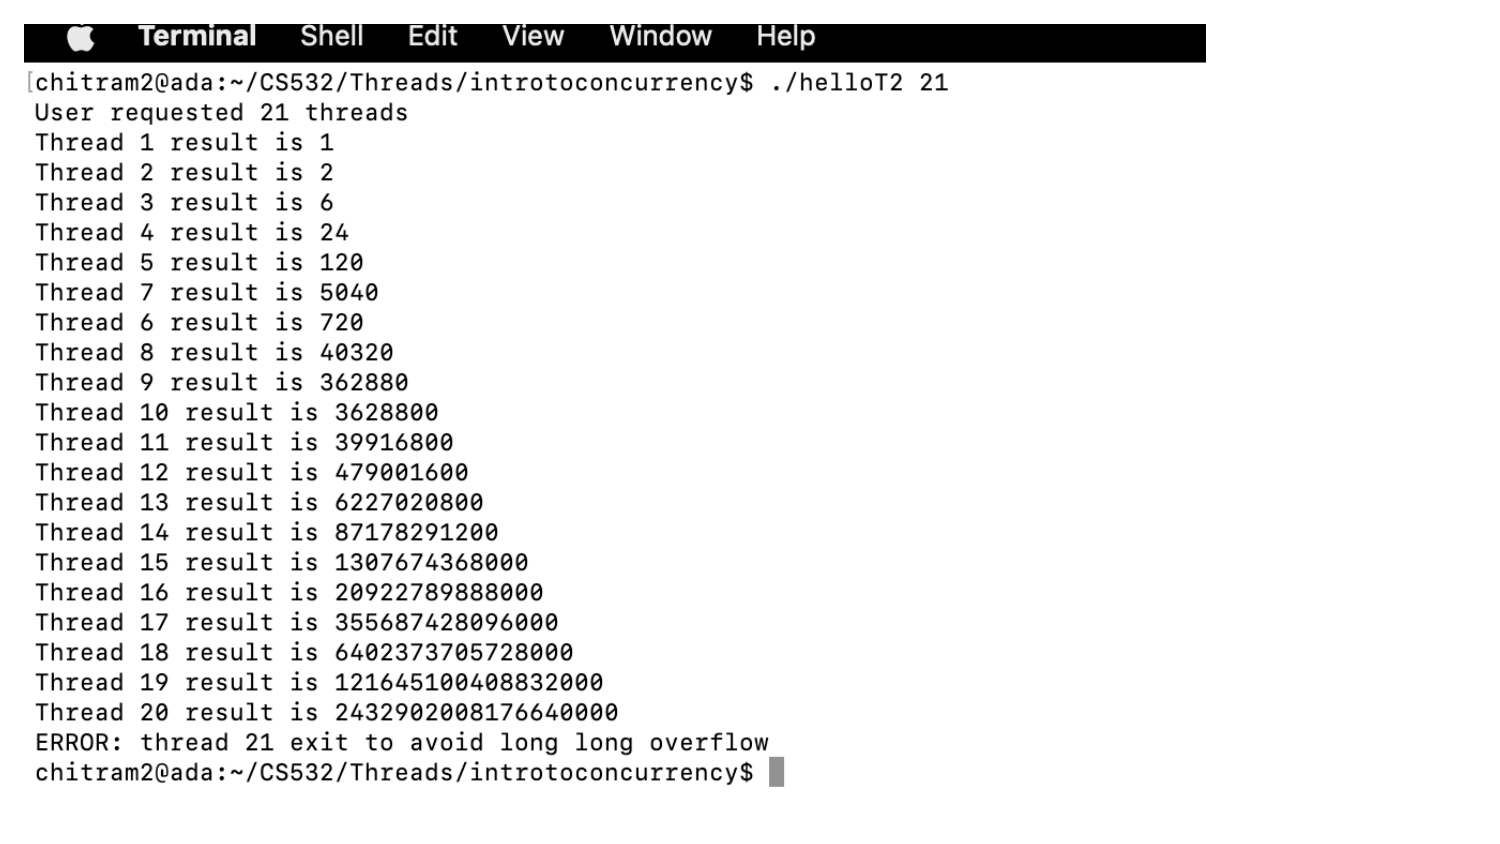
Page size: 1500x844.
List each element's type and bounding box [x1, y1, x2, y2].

picture [24, 24, 1207, 819]
